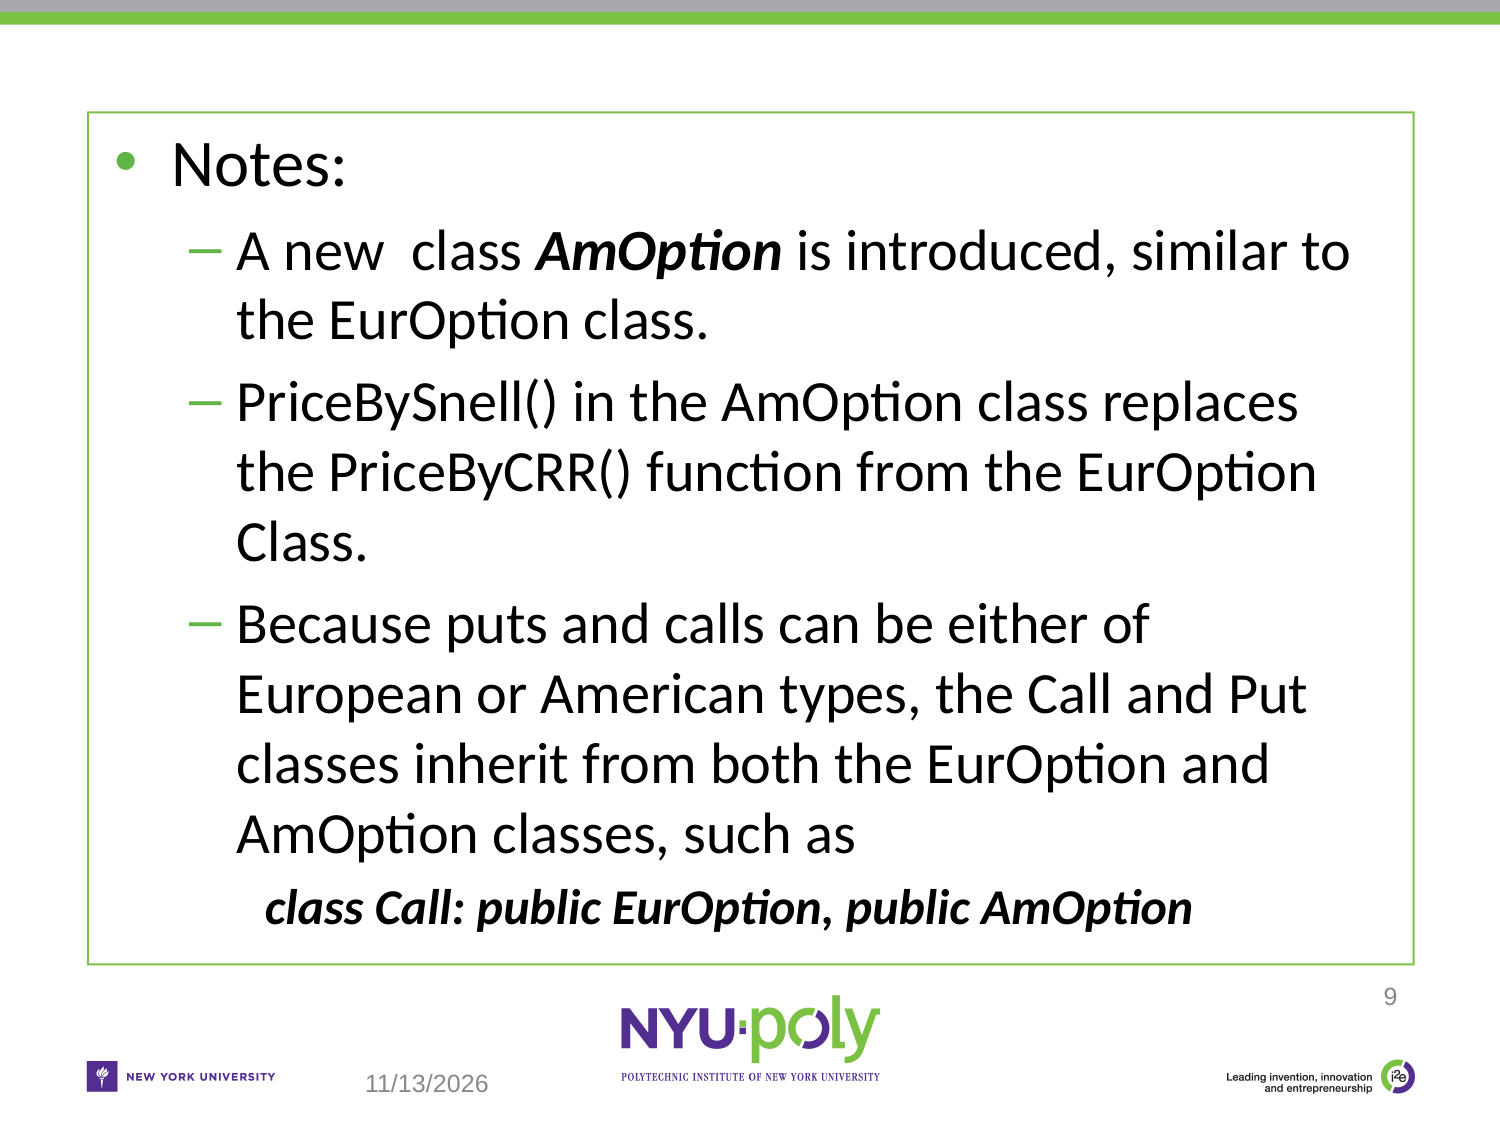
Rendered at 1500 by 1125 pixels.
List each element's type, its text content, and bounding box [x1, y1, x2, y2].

slide_number 9 [1062, 965, 1413, 1025]
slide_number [350, 1052, 525, 1113]
list Notes: A new class AmOption is introduced, similar to the EurOption class. PriceBySnell() in the AmOption class replaces the PriceByCRR() function from the EurOption Class. Because puts and calls can be either of European or American types, the Call and Put classes inherit from both the EurOption and AmOption classes, such as class Call: public EurOption, public AmOption [99, 112, 1400, 1005]
picture [0, 0, 1500, 1125]
